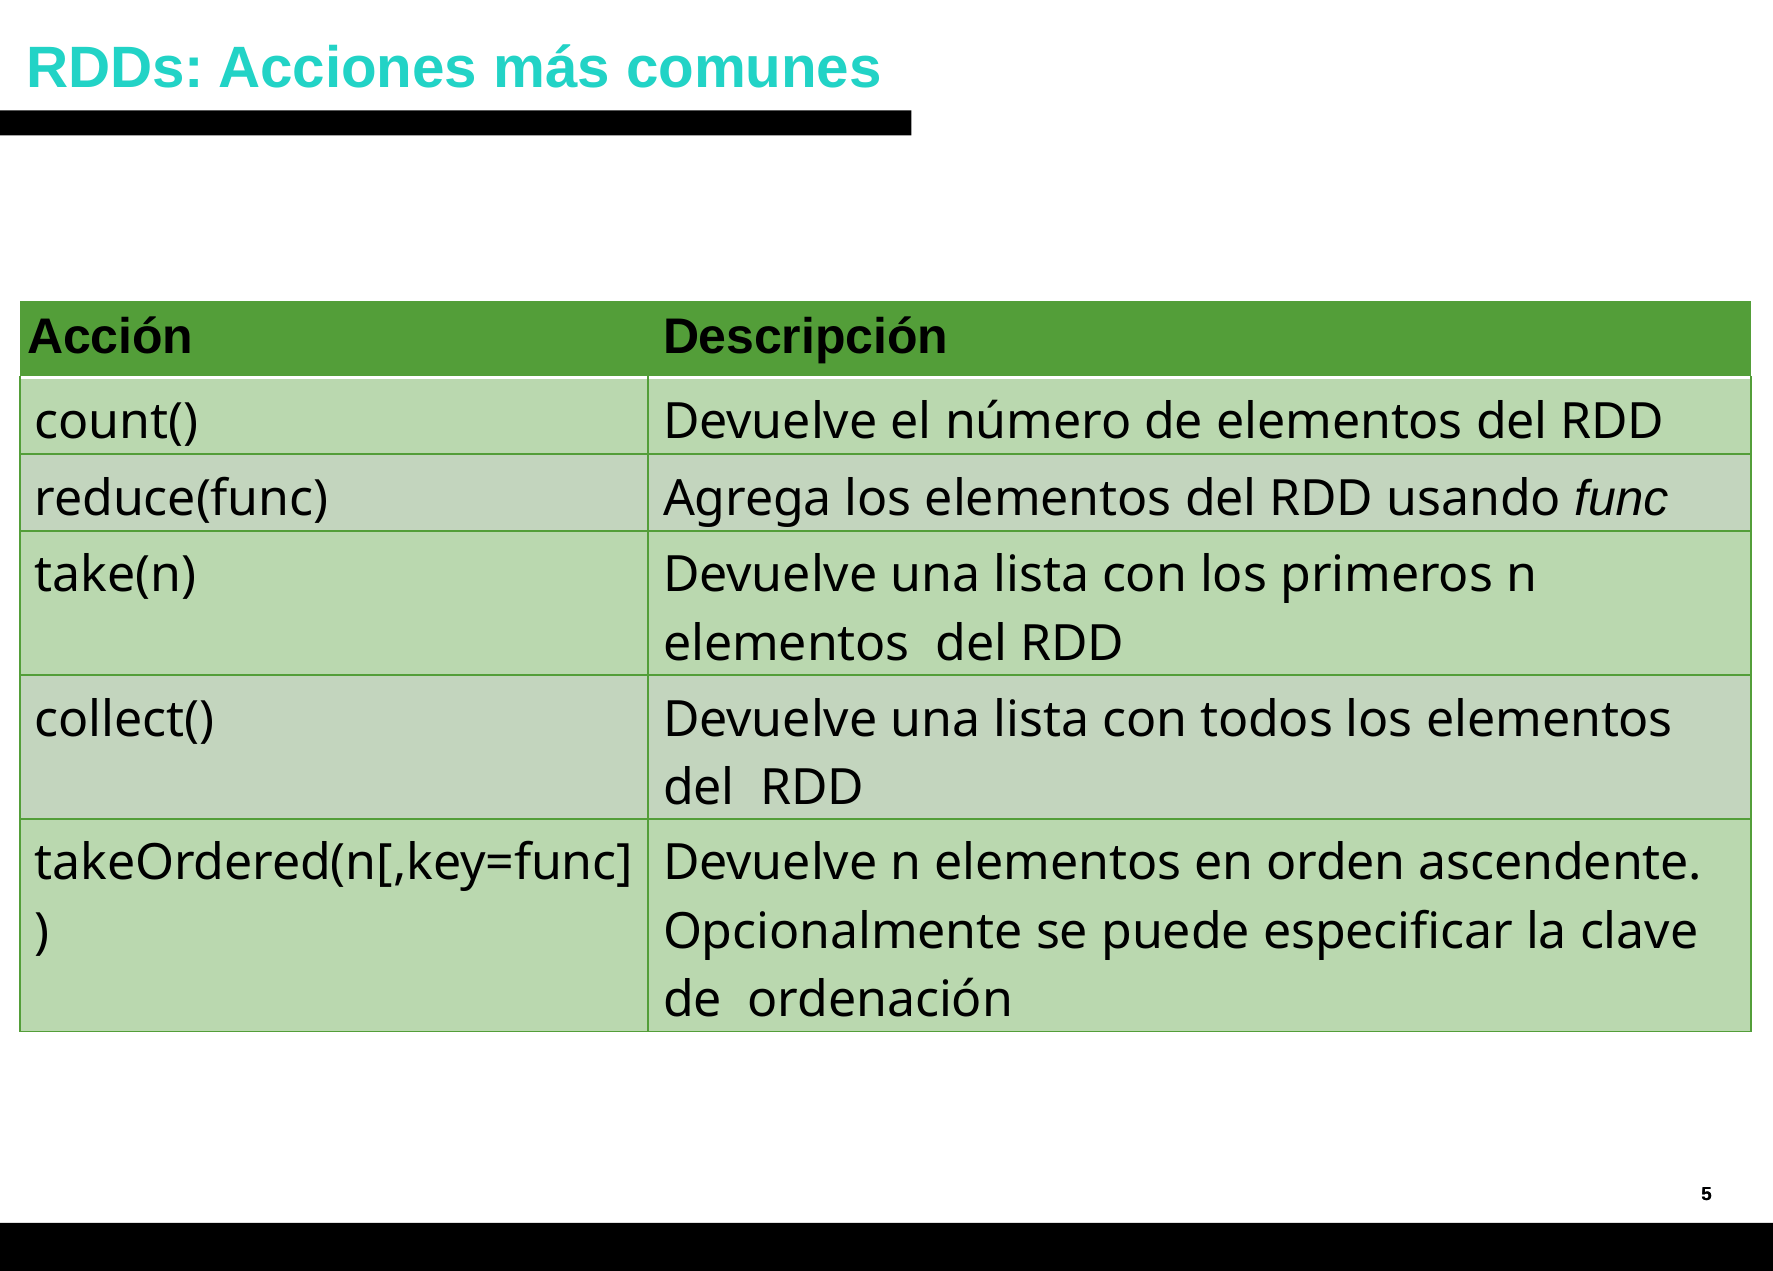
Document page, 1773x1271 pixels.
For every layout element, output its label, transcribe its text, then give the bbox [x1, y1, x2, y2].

table_header Acción [20, 301, 648, 376]
text_box 5 [1686, 1162, 1756, 1223]
table_header Descripción [648, 301, 1751, 376]
table_cell Devuelve n elementos en orden ascendente. Opcionalmente se puede especificar la clave de ordenación [649, 820, 1750, 1031]
table_cell collect() [21, 676, 647, 818]
table_cell takeOrdered(n[,key=func]) [21, 820, 647, 1031]
text_box [0, 108, 913, 137]
table_cell reduce(func) [21, 455, 647, 530]
text_box [348, 0, 499, 98]
table_cell Agrega los elementos del RDD usando func [649, 455, 1750, 530]
table_cell take(n) [21, 532, 647, 674]
table_cell Devuelve una lista con los primeros n elementos del RDD [649, 532, 1750, 674]
title RDDs: Acciones más comunes [11, 22, 1449, 122]
table_cell Devuelve una lista con todos los elementos del RDD [649, 676, 1750, 818]
table_cell count() [21, 379, 647, 453]
table_cell Devuelve el número de elementos del RDD [649, 379, 1750, 453]
